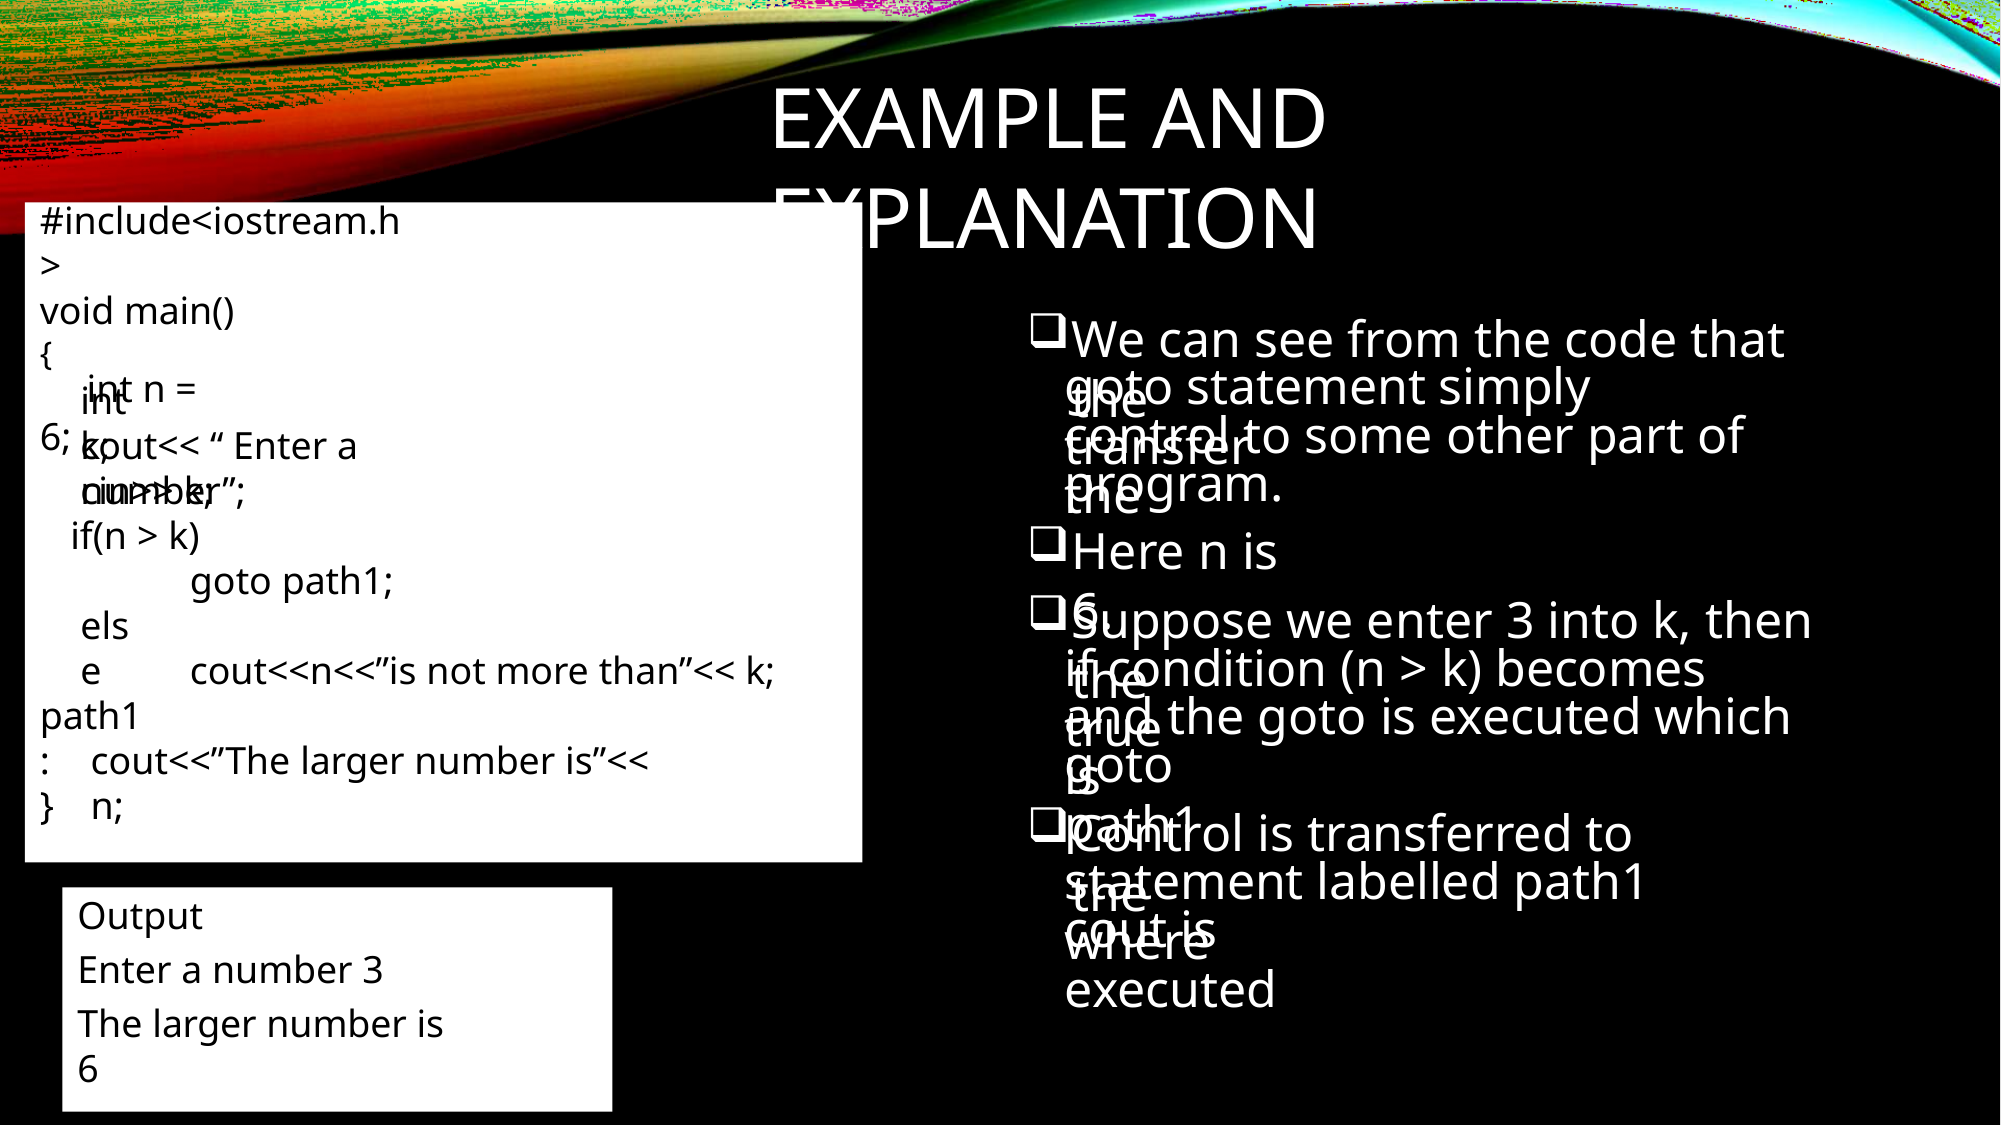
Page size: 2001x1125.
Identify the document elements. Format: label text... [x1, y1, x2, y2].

text_box We can see from the code that the [1025, 304, 1838, 427]
text_box [24, 202, 863, 863]
text_box int k; [78, 375, 163, 420]
text_box cout is executed [1062, 895, 1425, 1018]
text_box path1: [37, 690, 146, 783]
text_box [62, 887, 613, 1112]
text_box cout<<”The larger number is”<< n; [88, 735, 678, 828]
text_box Output Enter a number 3 The larger number is 6 [75, 880, 451, 1090]
text_box cin>> k; [78, 465, 219, 513]
text_box cout<< “ Enter a number”; [78, 420, 519, 513]
text_box else [78, 600, 147, 693]
text_box if condition (n > k) becomes true [1062, 634, 1792, 682]
picture [0, 0, 2000, 237]
text_box goto path1; cout<<n<<”is not more than”<< k; [187, 555, 778, 693]
text_box statement labelled path1 where [1062, 847, 1764, 970]
text_box } [37, 780, 54, 828]
text_box program. Here n is 6. [1025, 440, 1320, 586]
text_box if(n > k) [68, 510, 202, 558]
text_box Suppose we enter 3 into k, then the [1025, 586, 1859, 709]
text_box { int n = 6; [33, 330, 236, 459]
text_box goto statement simply transfer [1062, 352, 1745, 400]
text_box and the goto is executed which is [1062, 682, 1804, 805]
text_box #include<iostream.h> void main() [37, 195, 409, 333]
text_box Control is transferred to the [1025, 799, 1686, 922]
text_box control to some other part of the [1062, 400, 1797, 523]
text_box goto path1 [1062, 730, 1313, 799]
title EXAMPLE AND EXPLANATION [766, 63, 1876, 266]
